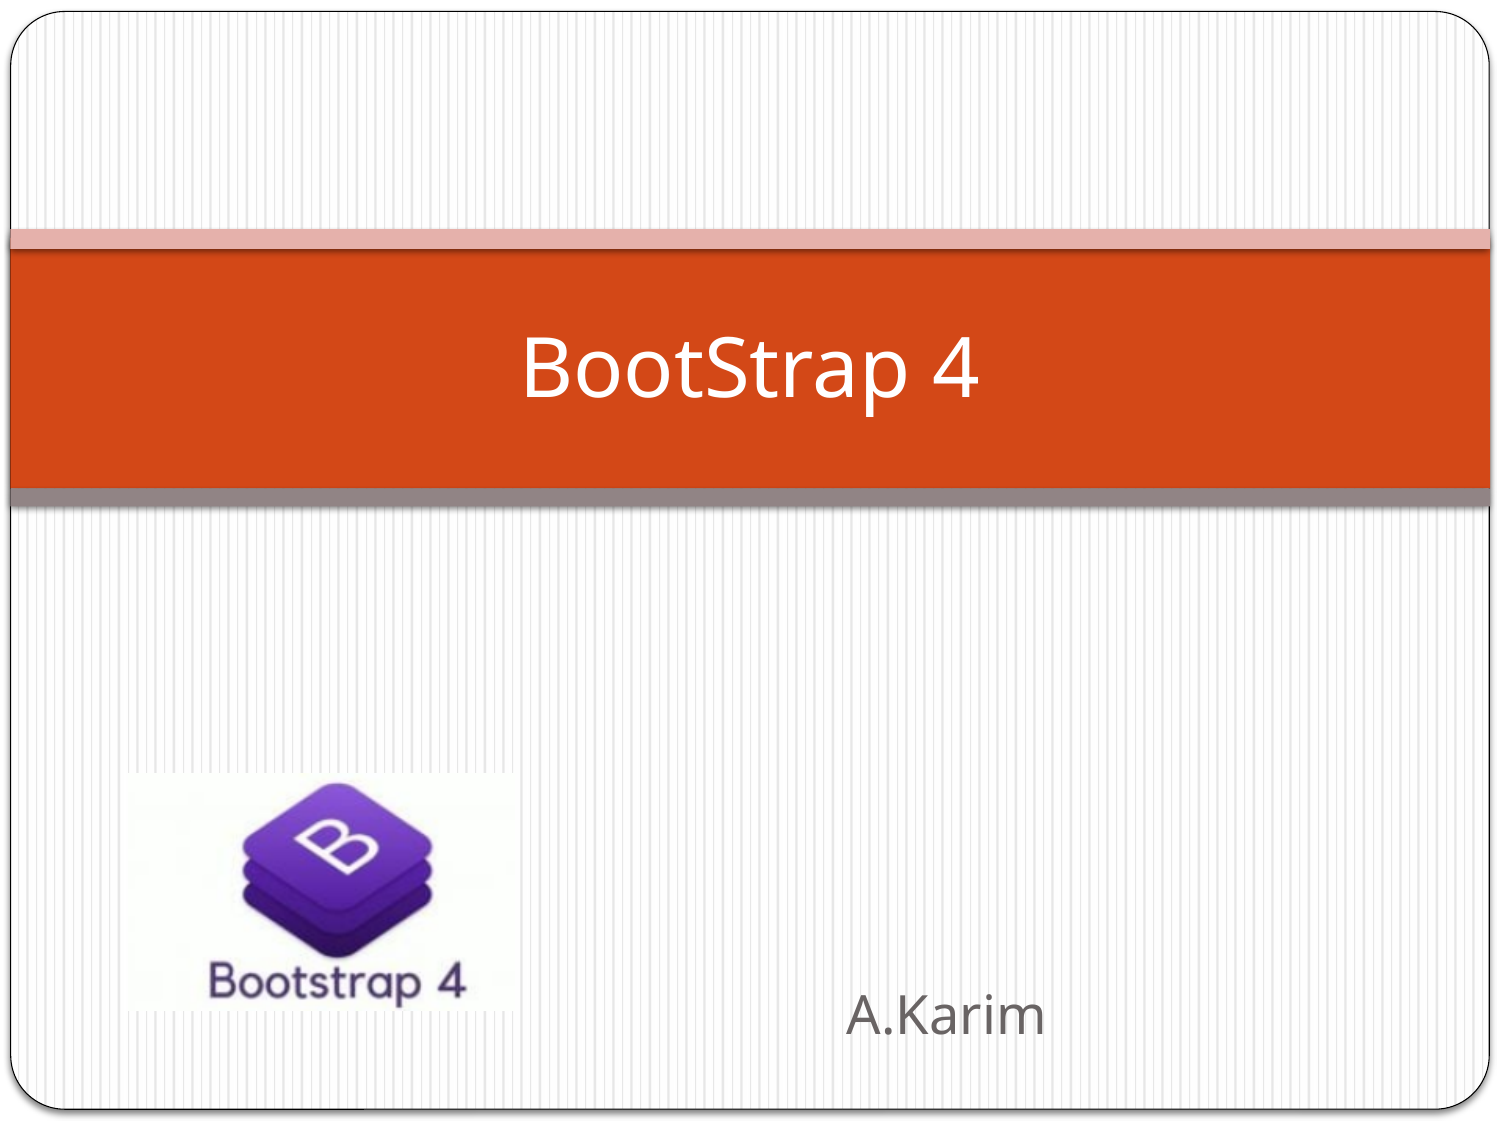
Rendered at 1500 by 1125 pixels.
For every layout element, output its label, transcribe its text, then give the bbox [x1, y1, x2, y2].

title BootStrap 4 [75, 247, 1425, 489]
subtitle A.Karim [421, 972, 1472, 1072]
picture [128, 773, 516, 1012]
